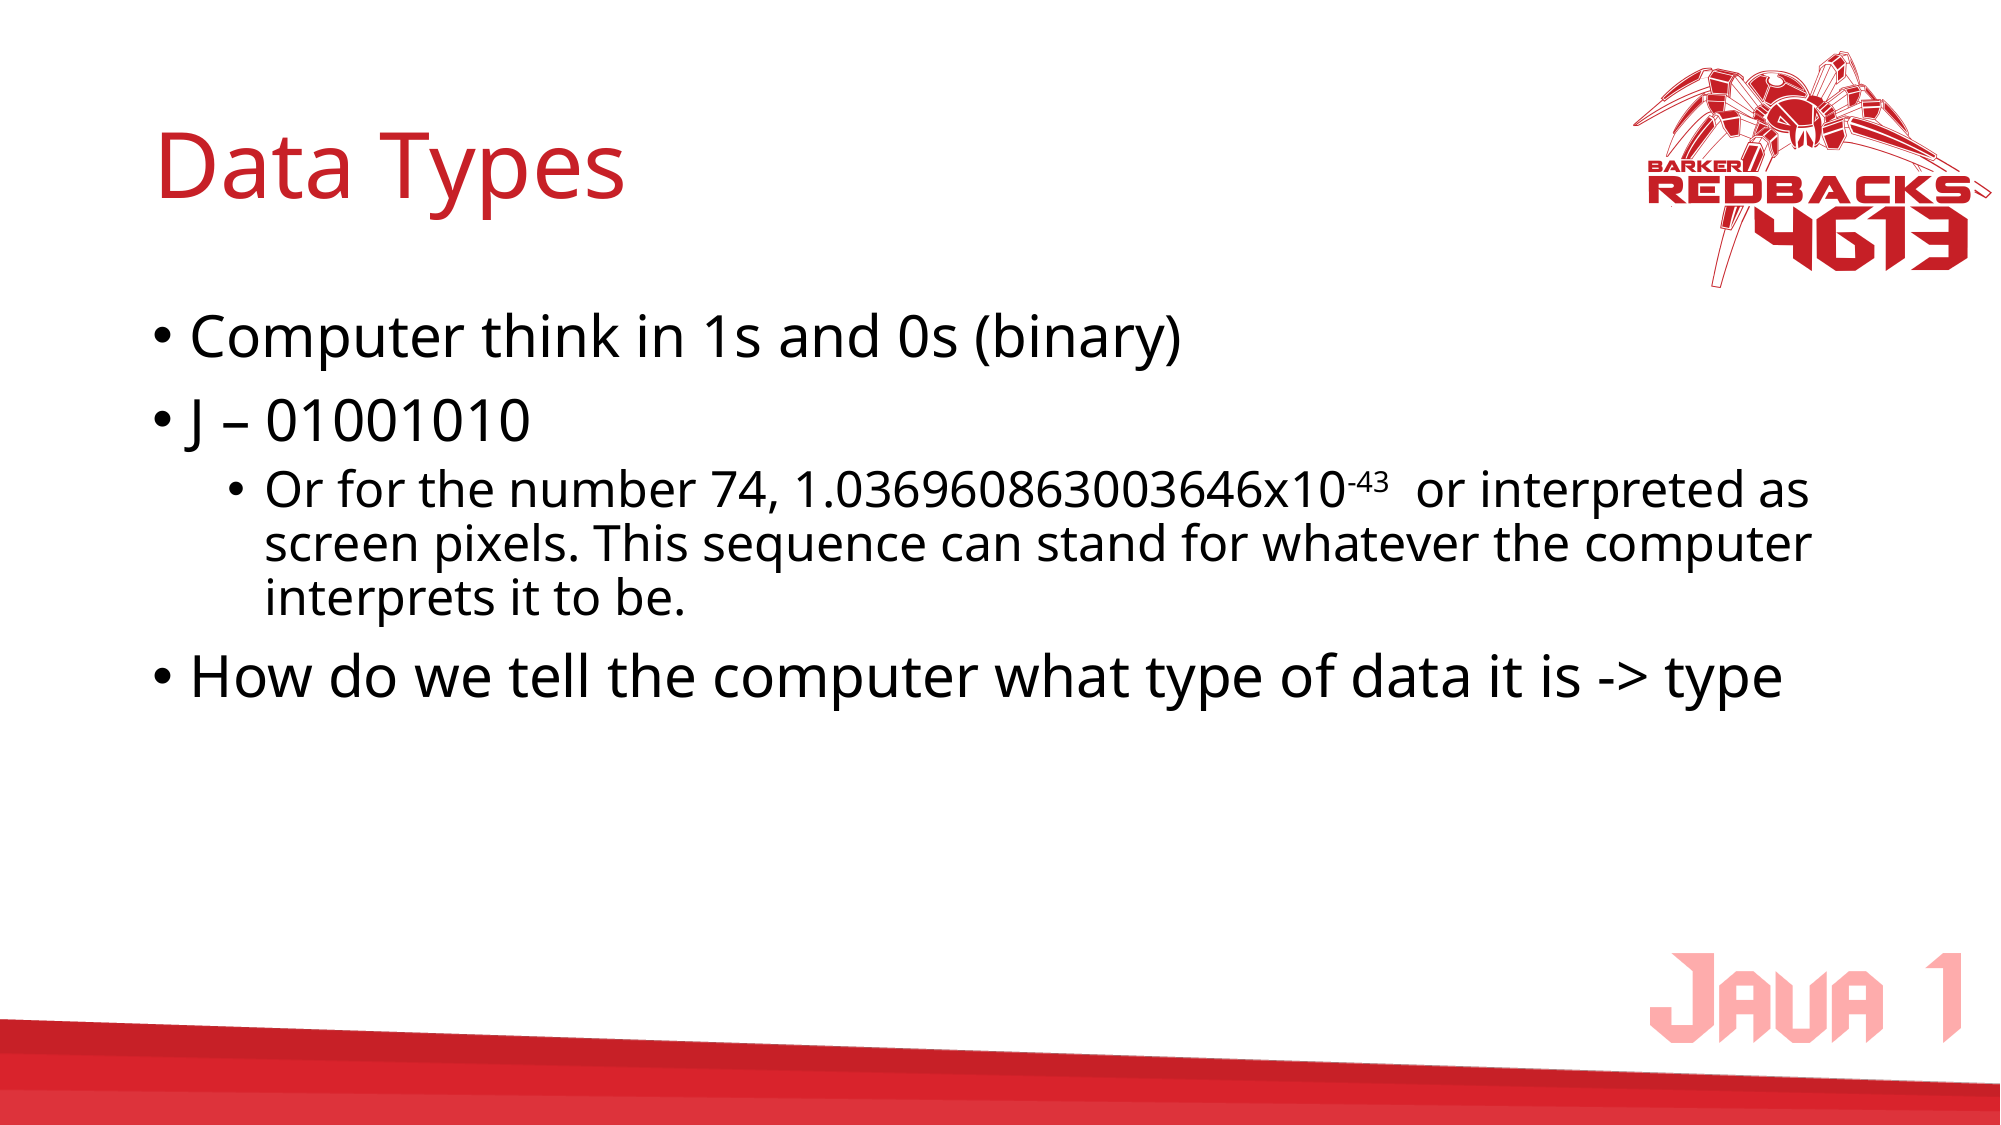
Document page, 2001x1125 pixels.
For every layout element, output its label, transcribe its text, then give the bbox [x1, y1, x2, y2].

picture [0, 953, 2000, 1125]
list Computer think in 1s and 0s (binary) J – 01001010 Or for the number 74, 1.036960863003646x10-43 or interpreted as screen pixels. This sequence can stand for whatever the computer interprets it to be. How do we tell the computer what type of data it is -> type [137, 299, 1863, 1014]
picture [1633, 51, 1992, 288]
title Data Types [138, 59, 1620, 278]
